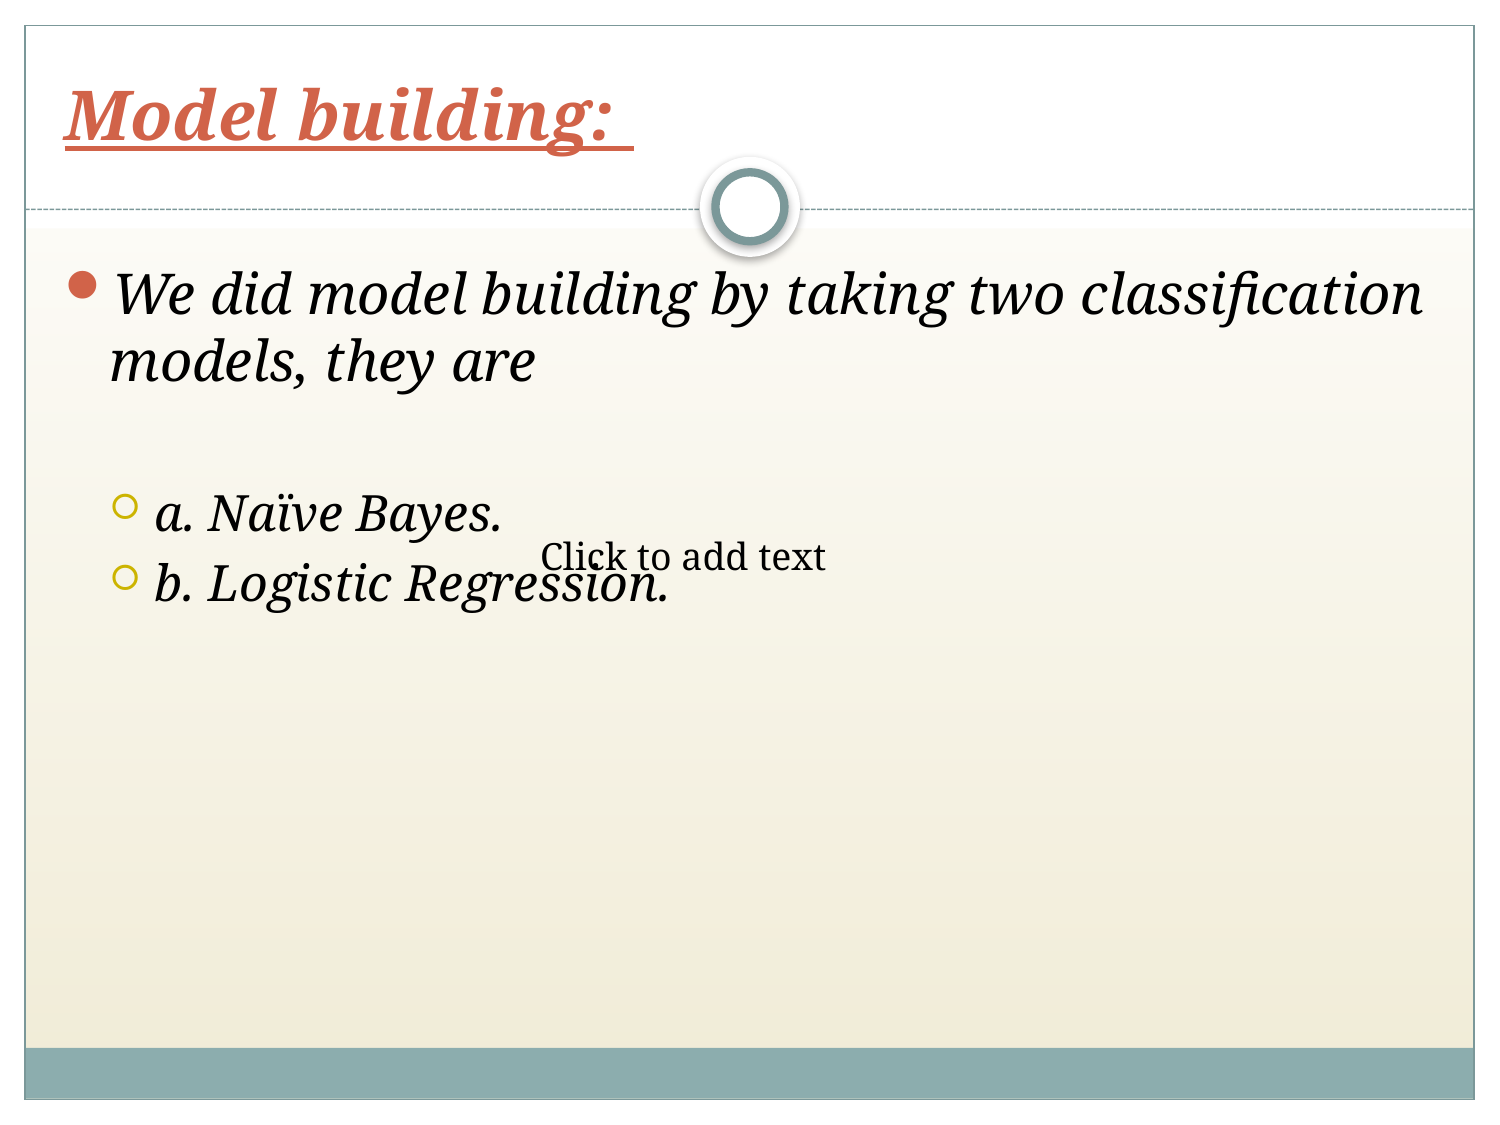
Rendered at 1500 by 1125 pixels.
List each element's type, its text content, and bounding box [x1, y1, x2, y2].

title Model building: [49, 37, 1450, 162]
list We did model building by taking two classification models, they are a. Naïve Bayes. b. Logistic Regression. [49, 250, 1445, 1001]
text_box Click to add text [524, 524, 975, 585]
